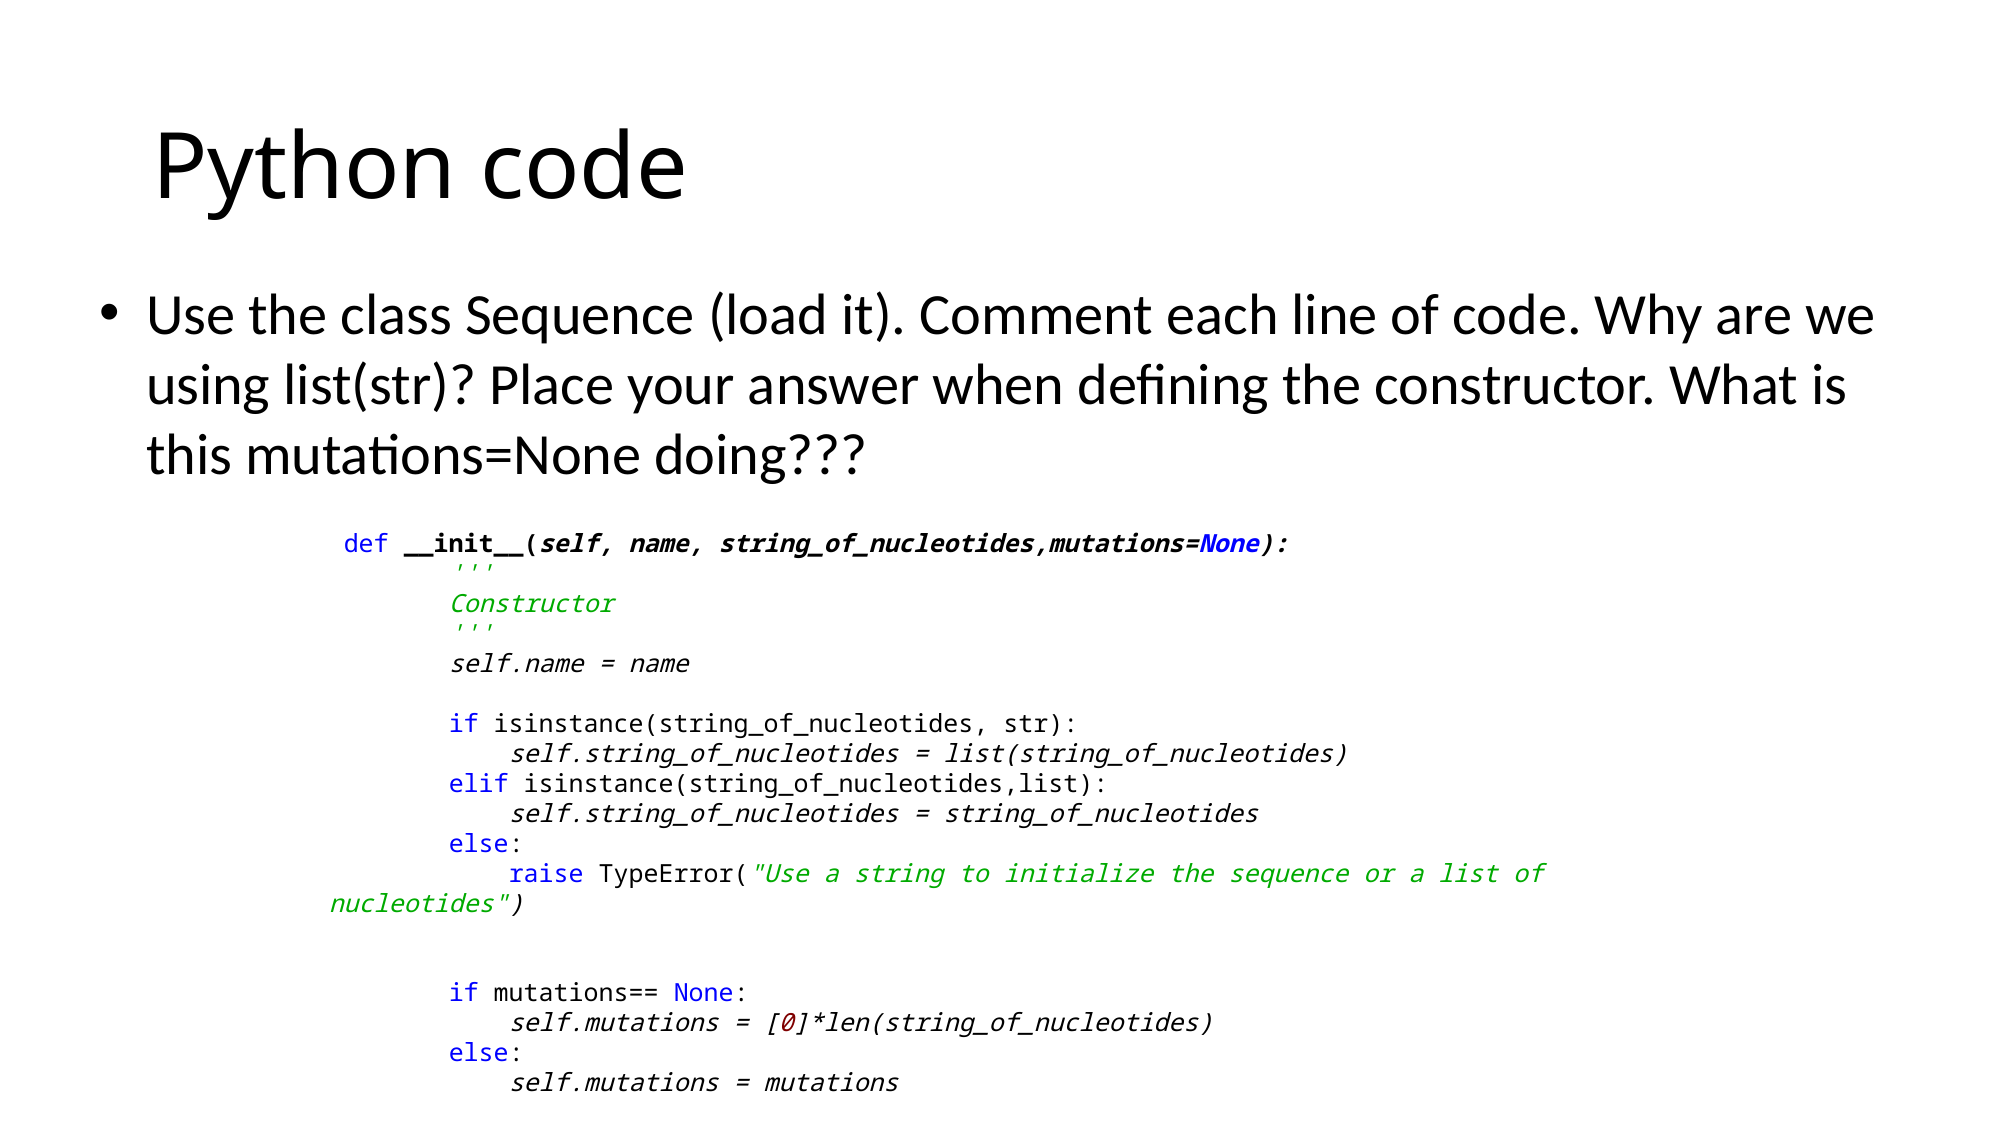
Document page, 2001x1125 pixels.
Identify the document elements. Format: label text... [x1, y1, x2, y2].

text_box def __init__(self, name, string_of_nucleotides,mutations=None): ''' Constructor ''' self.name = name if isinstance(string_of_nucleotides, str): self.string_of_nucleotides = list(string_of_nucleotides) elif isinstance(string_of_nucleotides,list): self.string_of_nucleotides = string_of_nucleotides else: raise TypeError("Use a string to initialize the sequence or a list of nucleotides") if mutations== None: self.mutations = [0]*len(string_of_nucleotides) else: self.mutations = mutations [313, 520, 1725, 1105]
text_box Use the class Sequence (load it). Comment each line of code. Why are we using list(str)? Place your answer when defining the constructor. What is this mutations=None doing??? [84, 198, 1897, 494]
title Python code [137, 59, 1863, 198]
